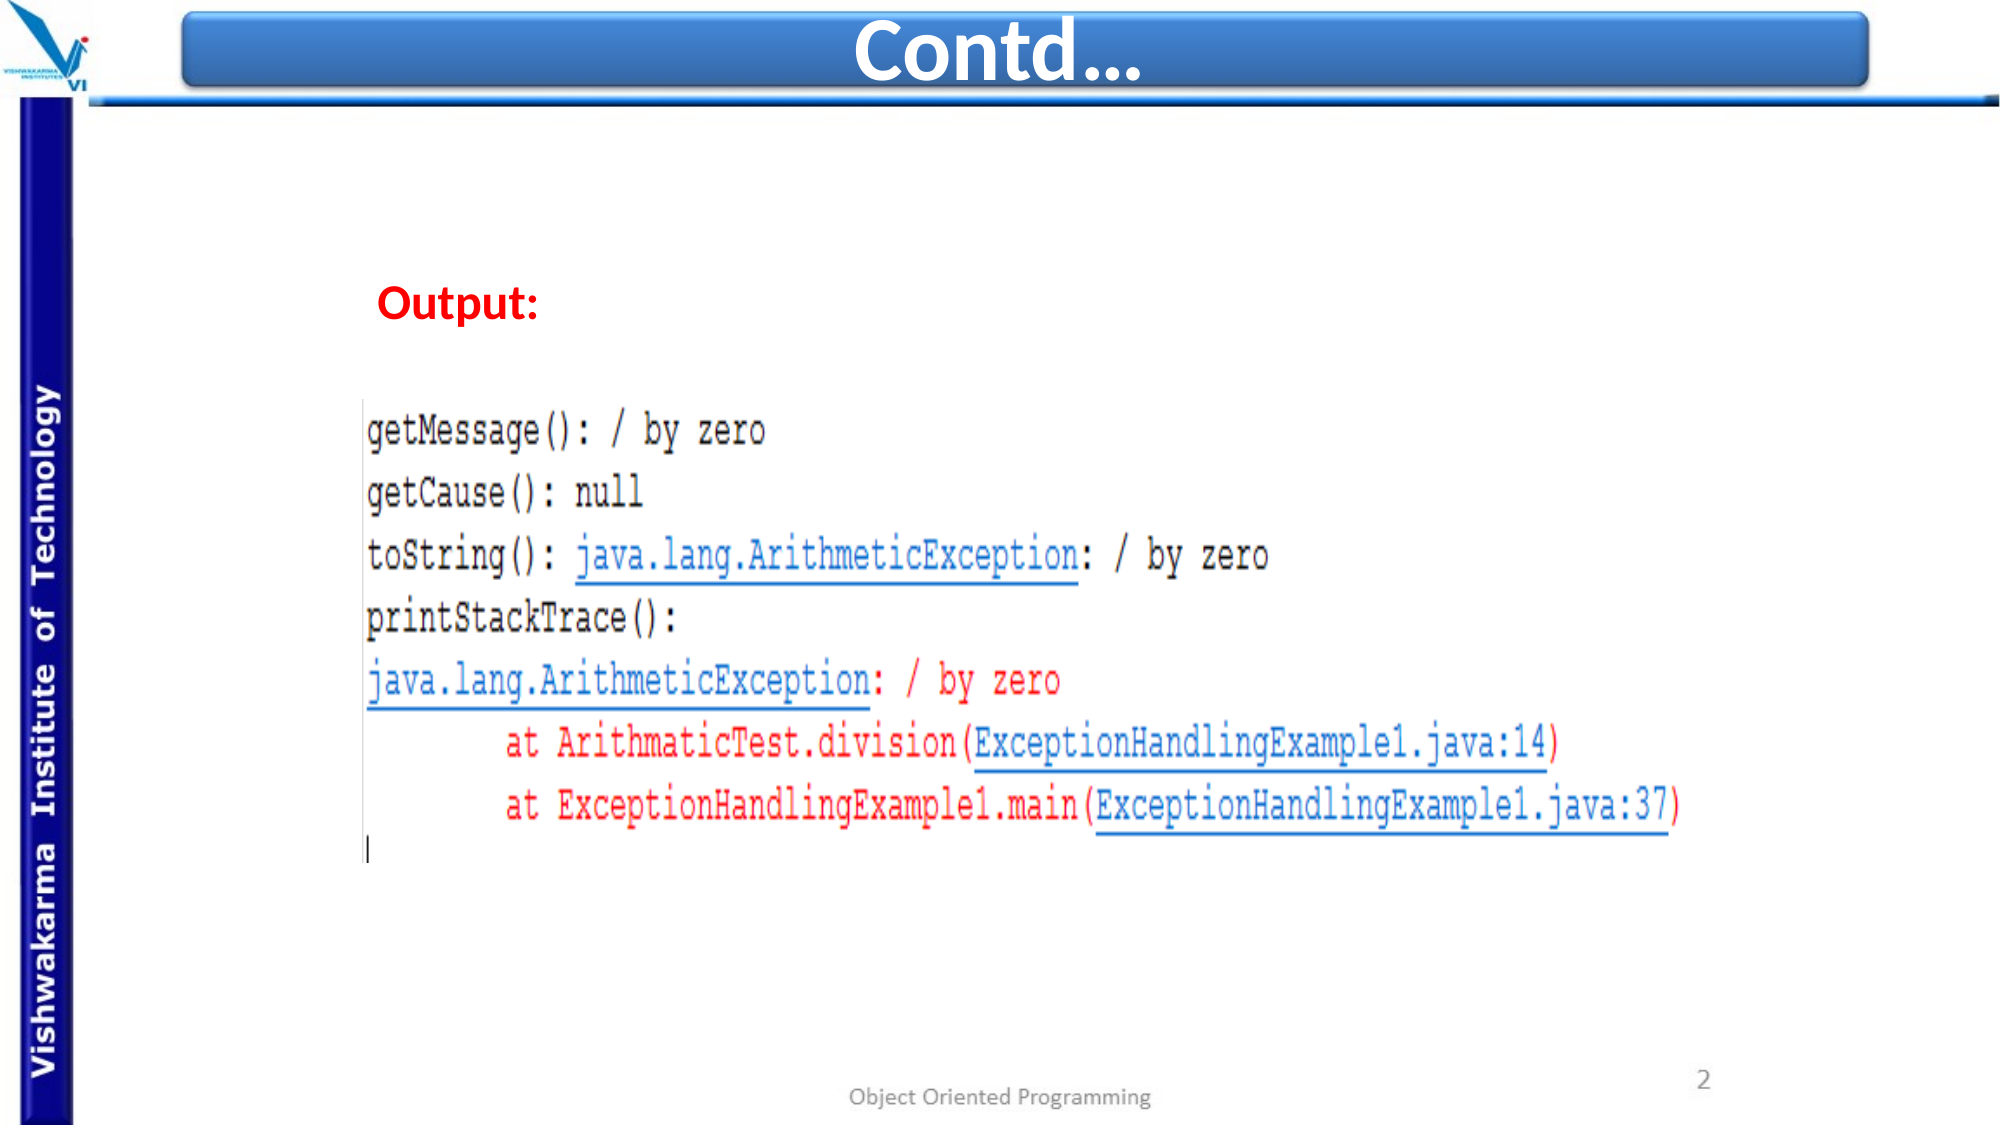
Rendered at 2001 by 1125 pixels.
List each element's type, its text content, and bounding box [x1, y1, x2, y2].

text_box Output: [362, 262, 613, 338]
title Contd… [99, 0, 1900, 138]
picture [0, 0, 2001, 1125]
